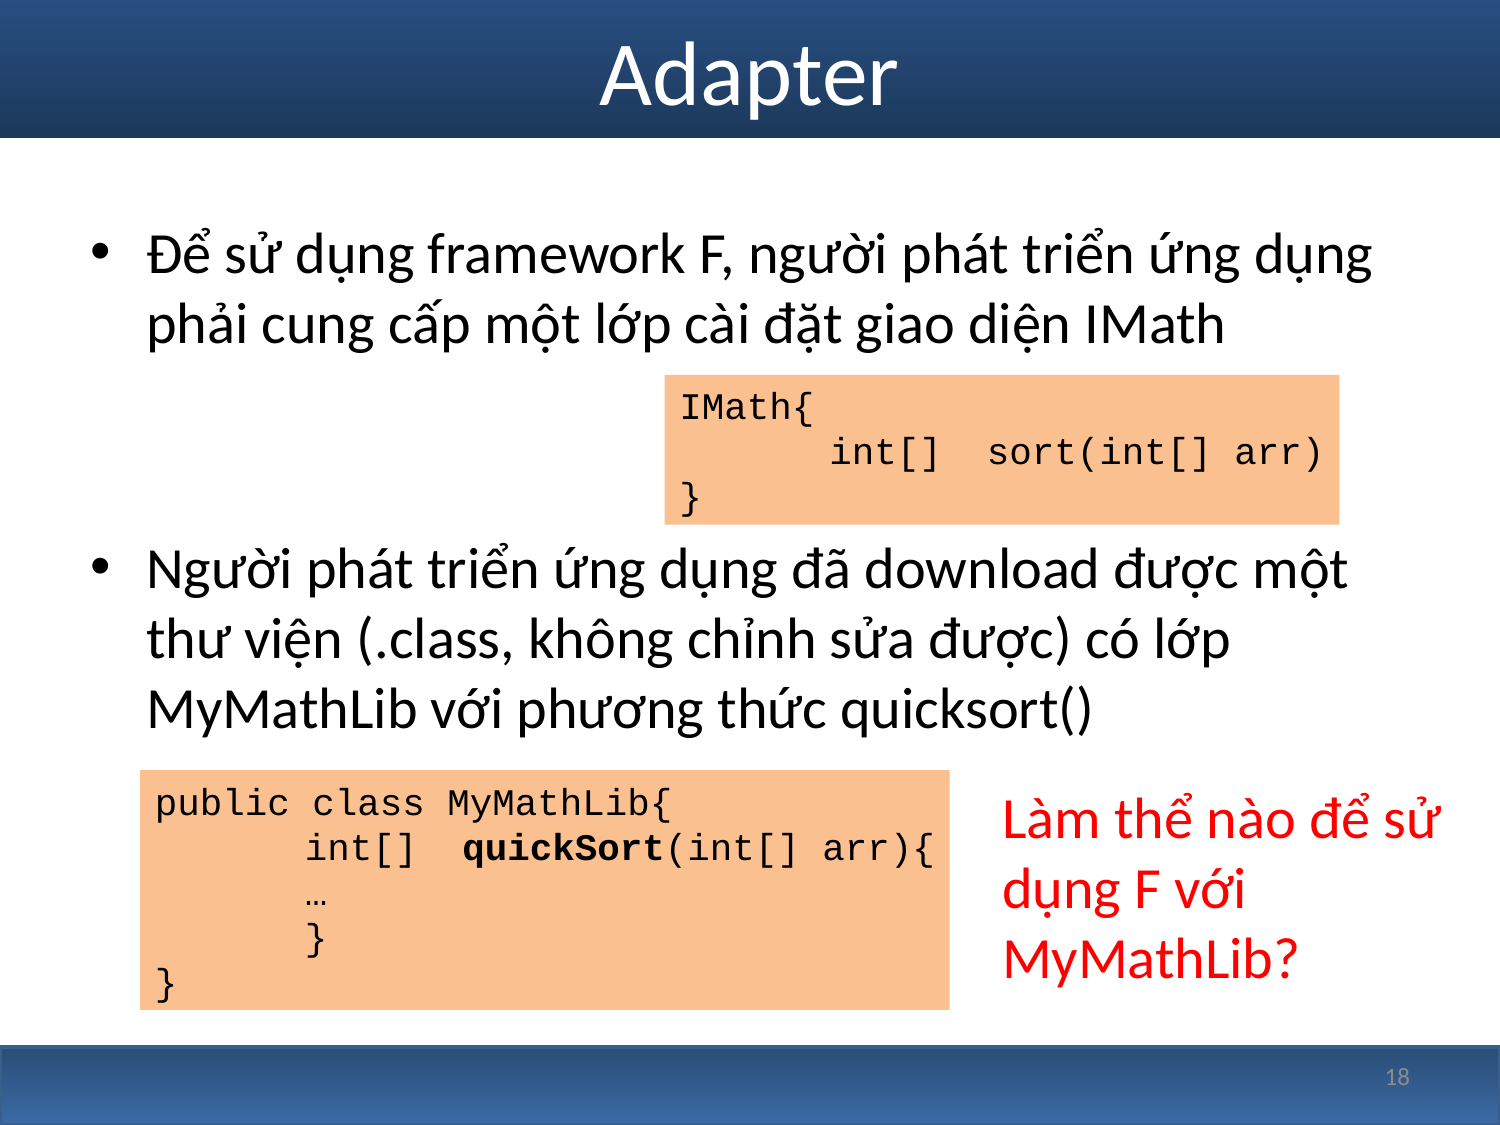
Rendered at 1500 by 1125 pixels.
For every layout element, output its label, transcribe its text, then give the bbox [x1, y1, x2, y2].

list Để sử dụng framework F, người phát triển ứng dụng phải cung cấp một lớp cài đặt giao diện IMath Người phát triển ứng dụng đã download được một thư viện (.class, không chỉnh sửa được) có lớp MyMathLib với phương thức quicksort() [75, 208, 1425, 1005]
text_box IMath{ int[] sort(int[] arr) } [664, 374, 1340, 525]
title Adapter [0, 0, 1500, 138]
text_box Làm thể nào để sử dụng F với MyMathLib? [987, 772, 1488, 998]
slide_number 18 [1074, 1045, 1425, 1106]
text_box public class MyMathLib{ int[] quickSort(int[] arr){ … } } [140, 770, 950, 1010]
